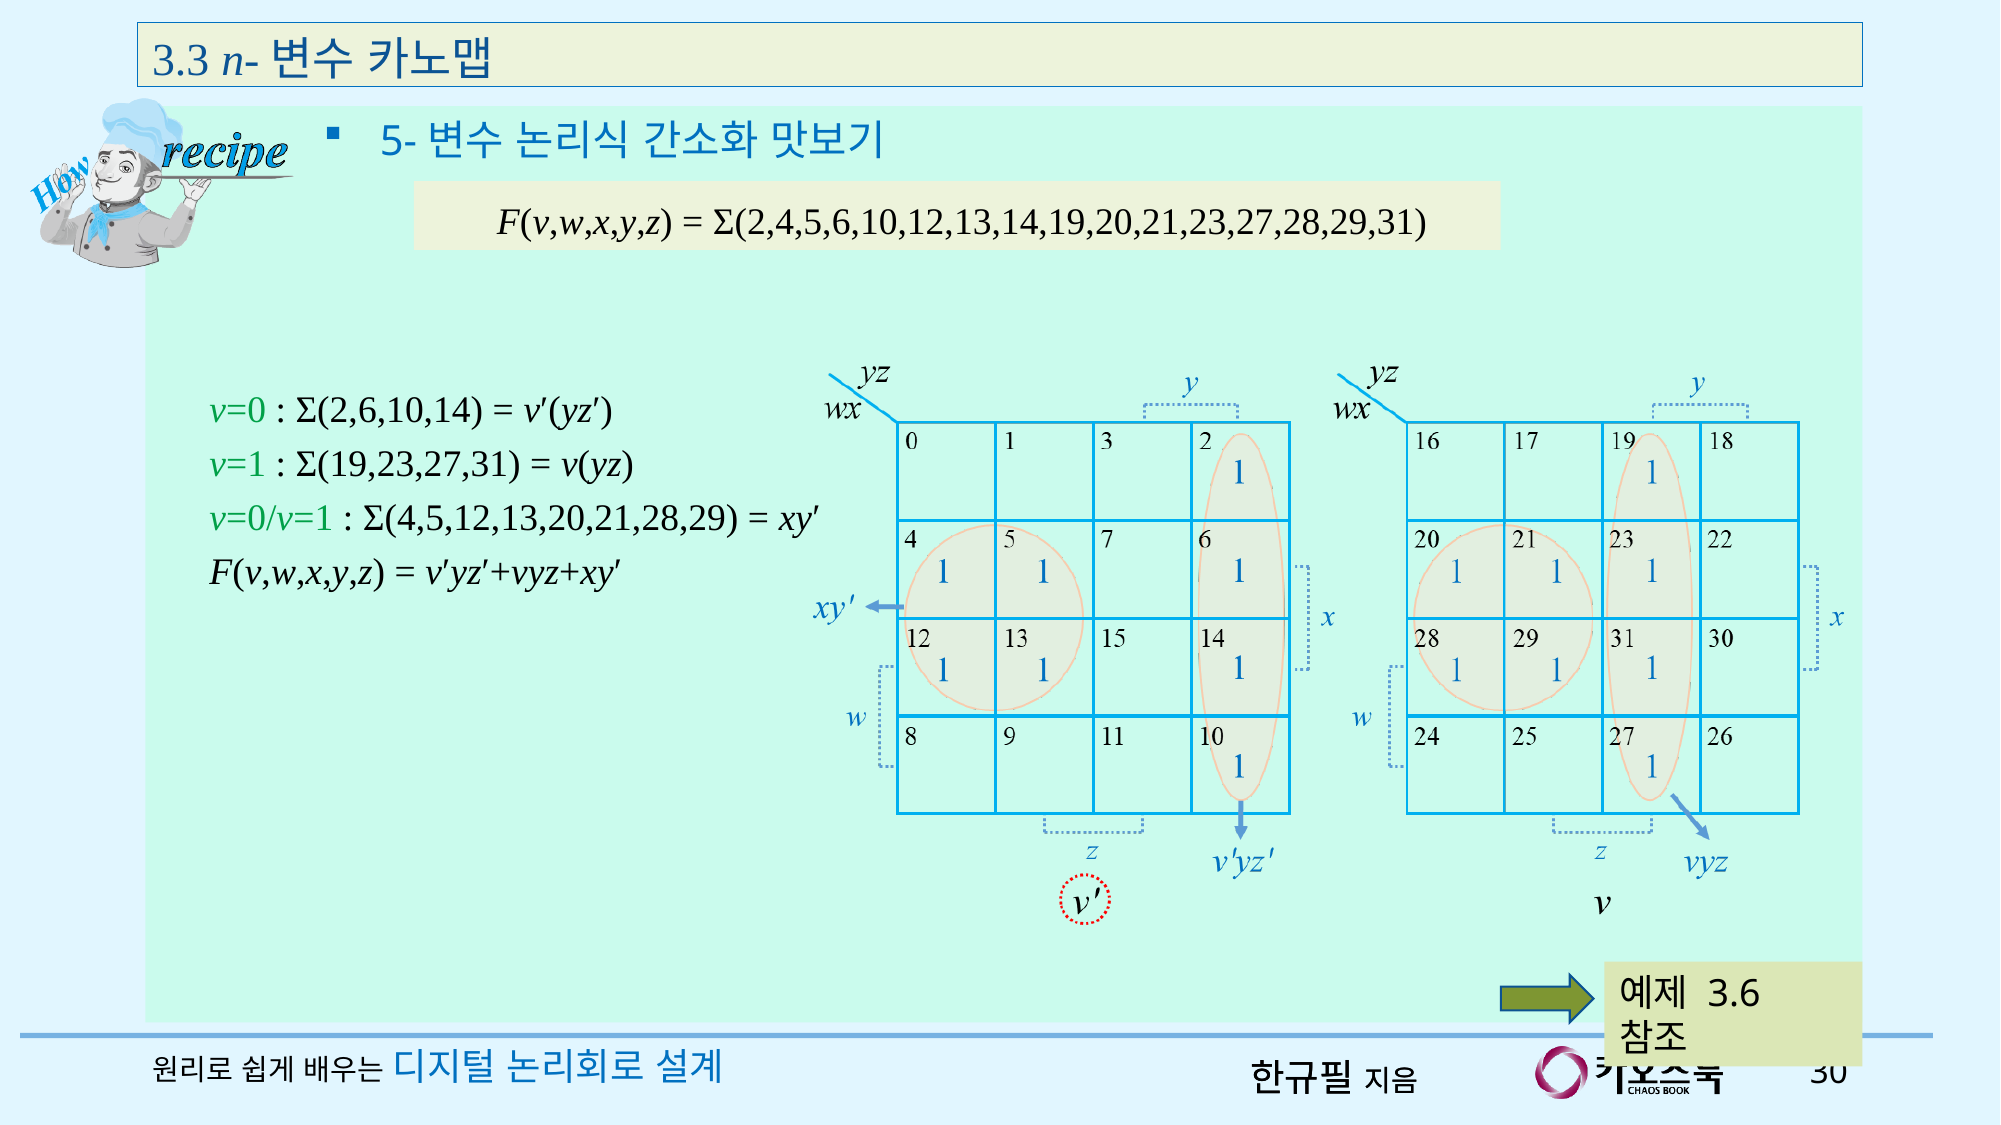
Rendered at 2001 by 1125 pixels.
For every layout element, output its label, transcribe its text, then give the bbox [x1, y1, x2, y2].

picture [0, 98, 294, 268]
text_box v=0 : Σ(2,6,10,14) = v′(yz′) v=1 : Σ(19,23,27,31) = v(yz) v=0/v=1 : Σ(4,5,12,13,20,21,28,29) = xy′ F(v,w,x,y,z) = v′yz′+vyz+xy′ [194, 368, 792, 600]
text_box 3.3 n-변수 카노맵 [137, 22, 1863, 87]
text_box 예제 3.6 참조 [1604, 961, 1863, 1067]
slide_number 30 [1769, 1067, 1863, 1103]
picture [1535, 1046, 1723, 1099]
text_box [144, 105, 1864, 1023]
text_box F(v,w,x,y,z) = Σ(2,4,5,6,10,12,13,14,19,20,21,23,27,28,29,31) [413, 181, 1501, 250]
picture [792, 336, 1863, 946]
text_box 5-변수 논리식 간소화 맛보기 [308, 106, 962, 171]
footer 원리로 쉽게 배우는 디지털 논리회로 설계 [137, 1035, 832, 1096]
text_box [1499, 972, 1595, 1025]
